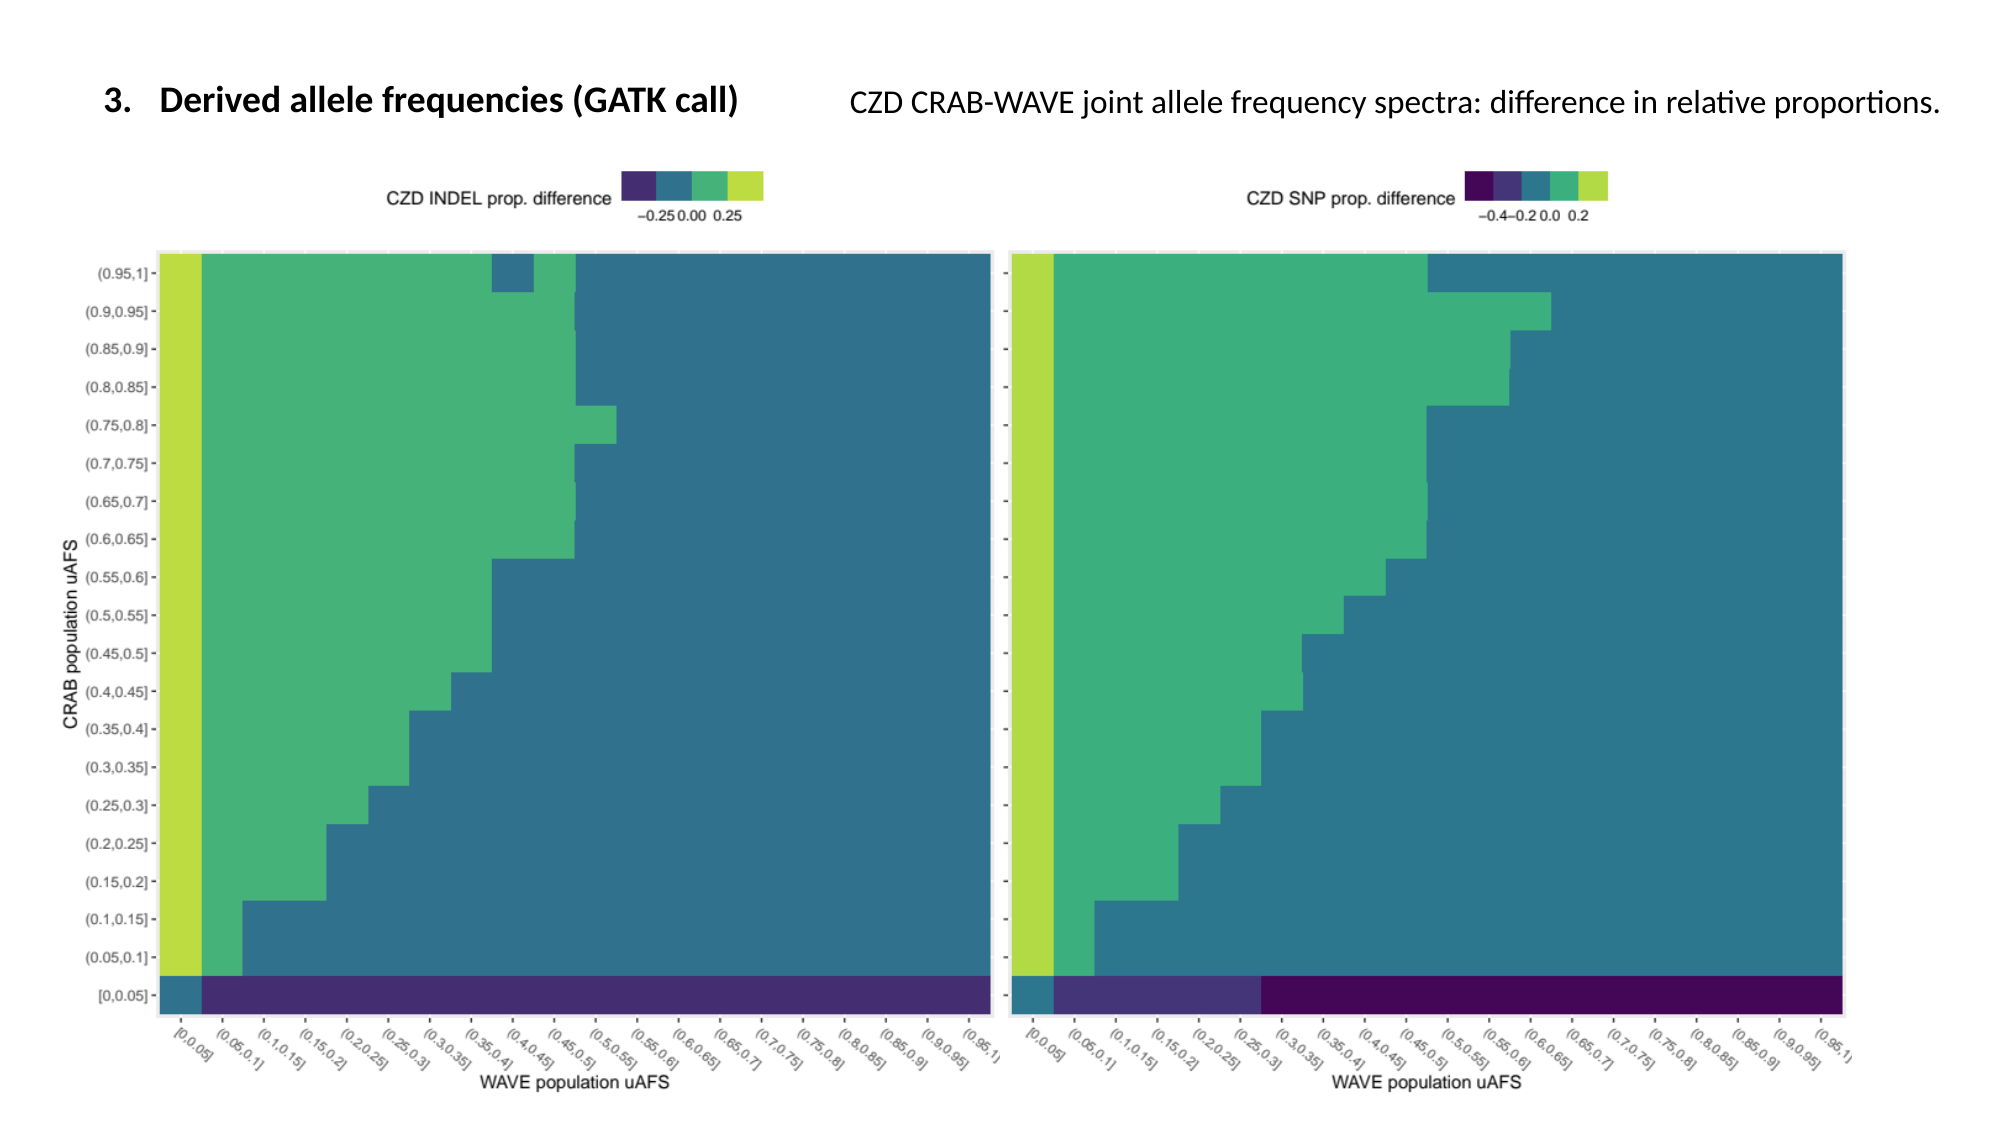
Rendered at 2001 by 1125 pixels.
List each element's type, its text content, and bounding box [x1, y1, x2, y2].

text_box Derived allele frequencies (GATK call) [88, 67, 756, 127]
picture [55, 154, 1852, 1099]
text_box CZD CRAB-WAVE joint allele frequency spectra: difference in relative proportions. [835, 72, 1973, 128]
